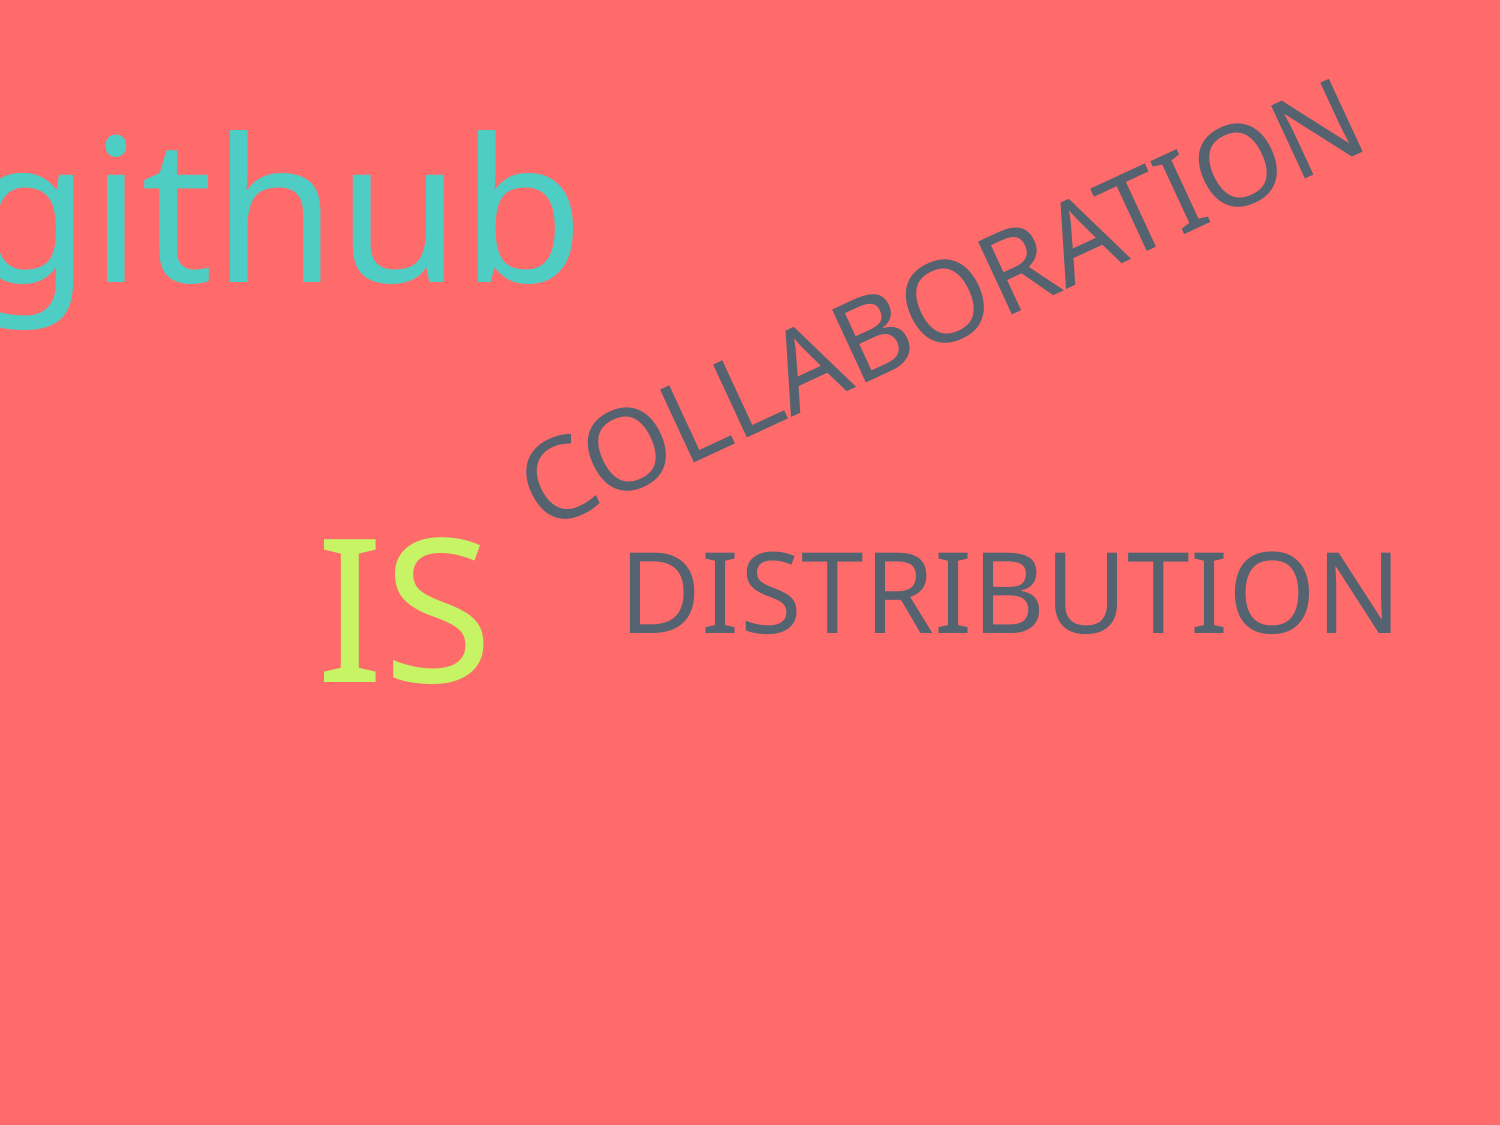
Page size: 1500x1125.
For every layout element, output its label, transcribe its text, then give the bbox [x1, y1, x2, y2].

text_box COLLABORATION [538, 207, 1484, 478]
text_box IS [301, 474, 509, 730]
text_box github [0, 74, 599, 330]
text_box DISTRIBUTION [605, 513, 1417, 709]
